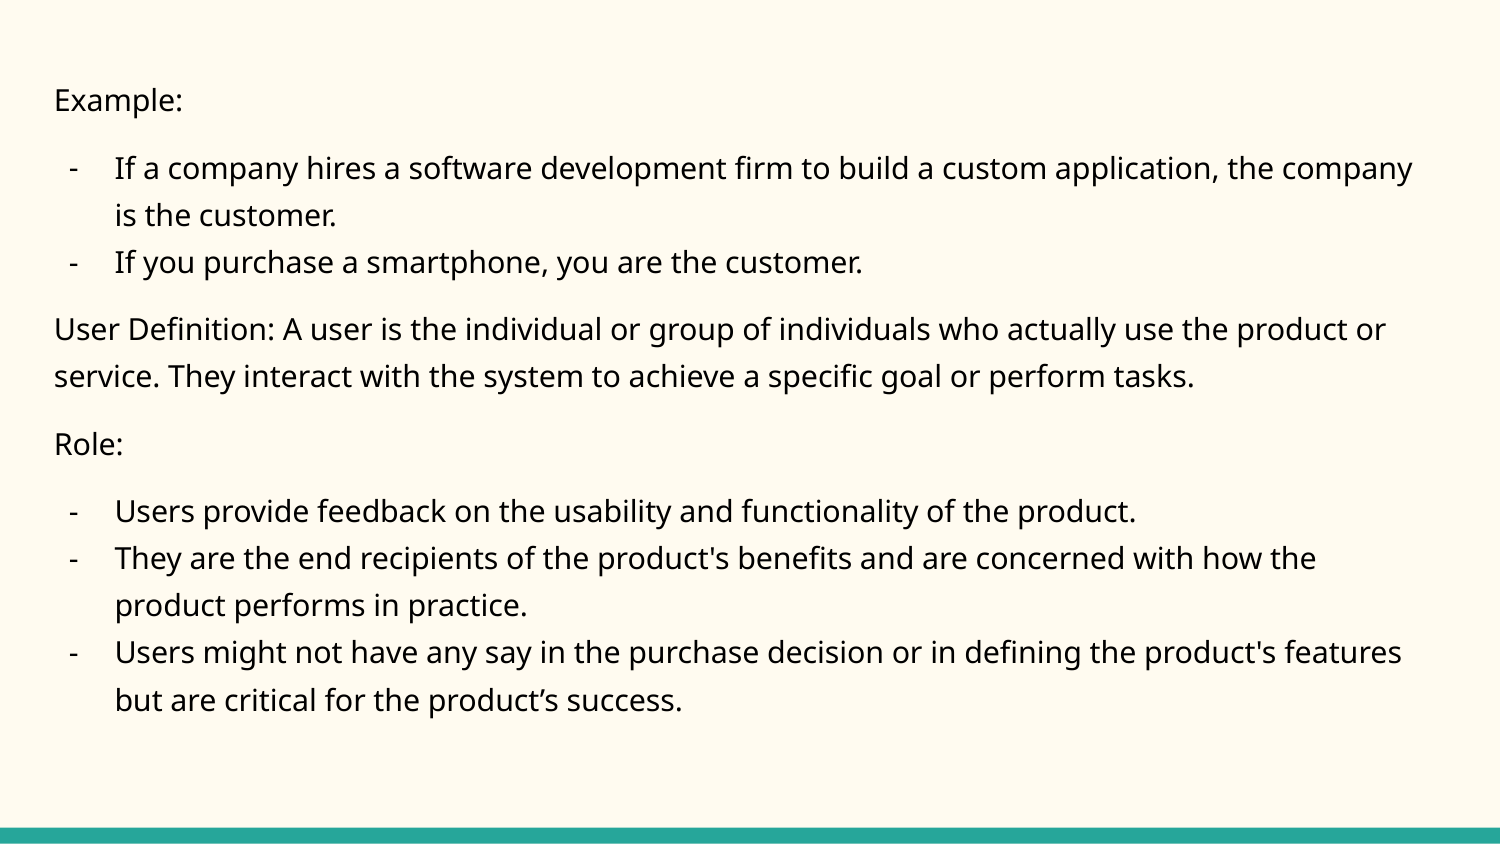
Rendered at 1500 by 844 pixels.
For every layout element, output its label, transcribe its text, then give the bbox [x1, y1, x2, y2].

list Example: If a company hires a software development firm to build a custom application, the company is the customer. If you purchase a smartphone, you are the customer. User Definition: A user is the individual or group of individuals who actually use the product or service. They interact with the system to achieve a specific goal or perform tasks. Role: Users provide feedback on the usability and functionality of the product. They are the end recipients of the product's benefits and are concerned with how the product performs in practice. Users might not have any say in the purchase decision or in defining the product's features but are critical for the product’s success. [38, 58, 1449, 750]
